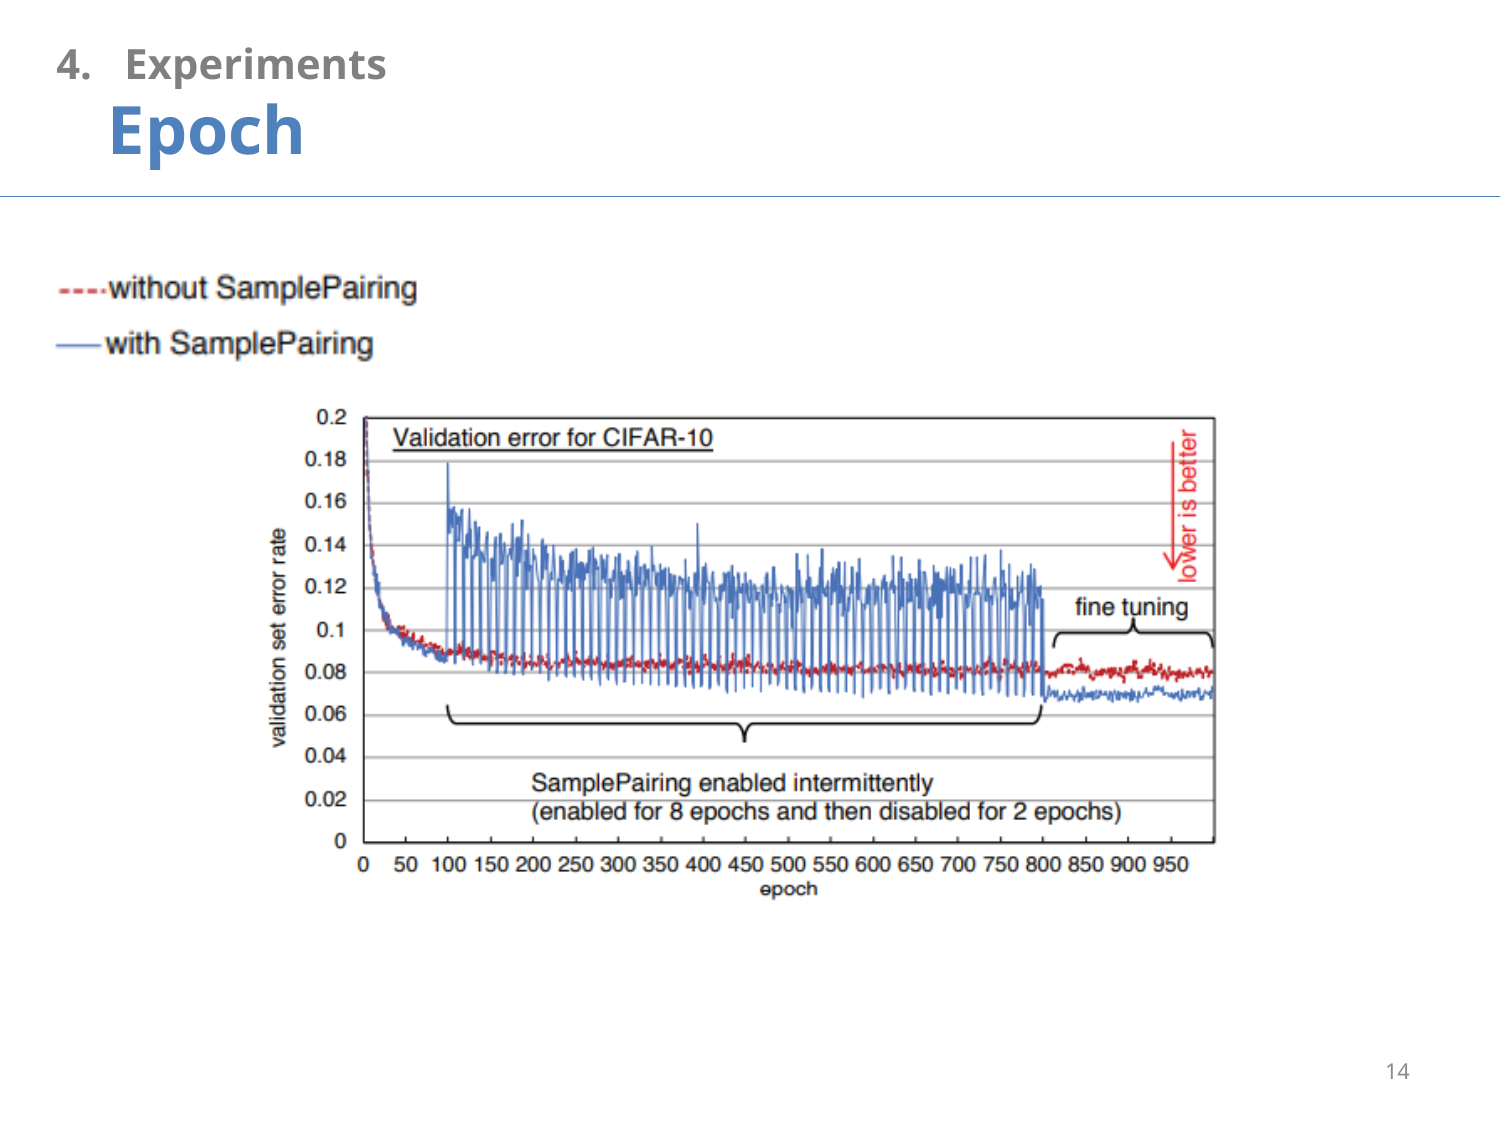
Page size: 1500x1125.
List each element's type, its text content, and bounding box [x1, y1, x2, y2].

picture [42, 317, 389, 385]
picture [241, 391, 1266, 916]
slide_number 14 [1074, 1042, 1425, 1103]
picture [40, 255, 429, 311]
text_box 4. Experiments Epoch [41, 8, 1187, 195]
